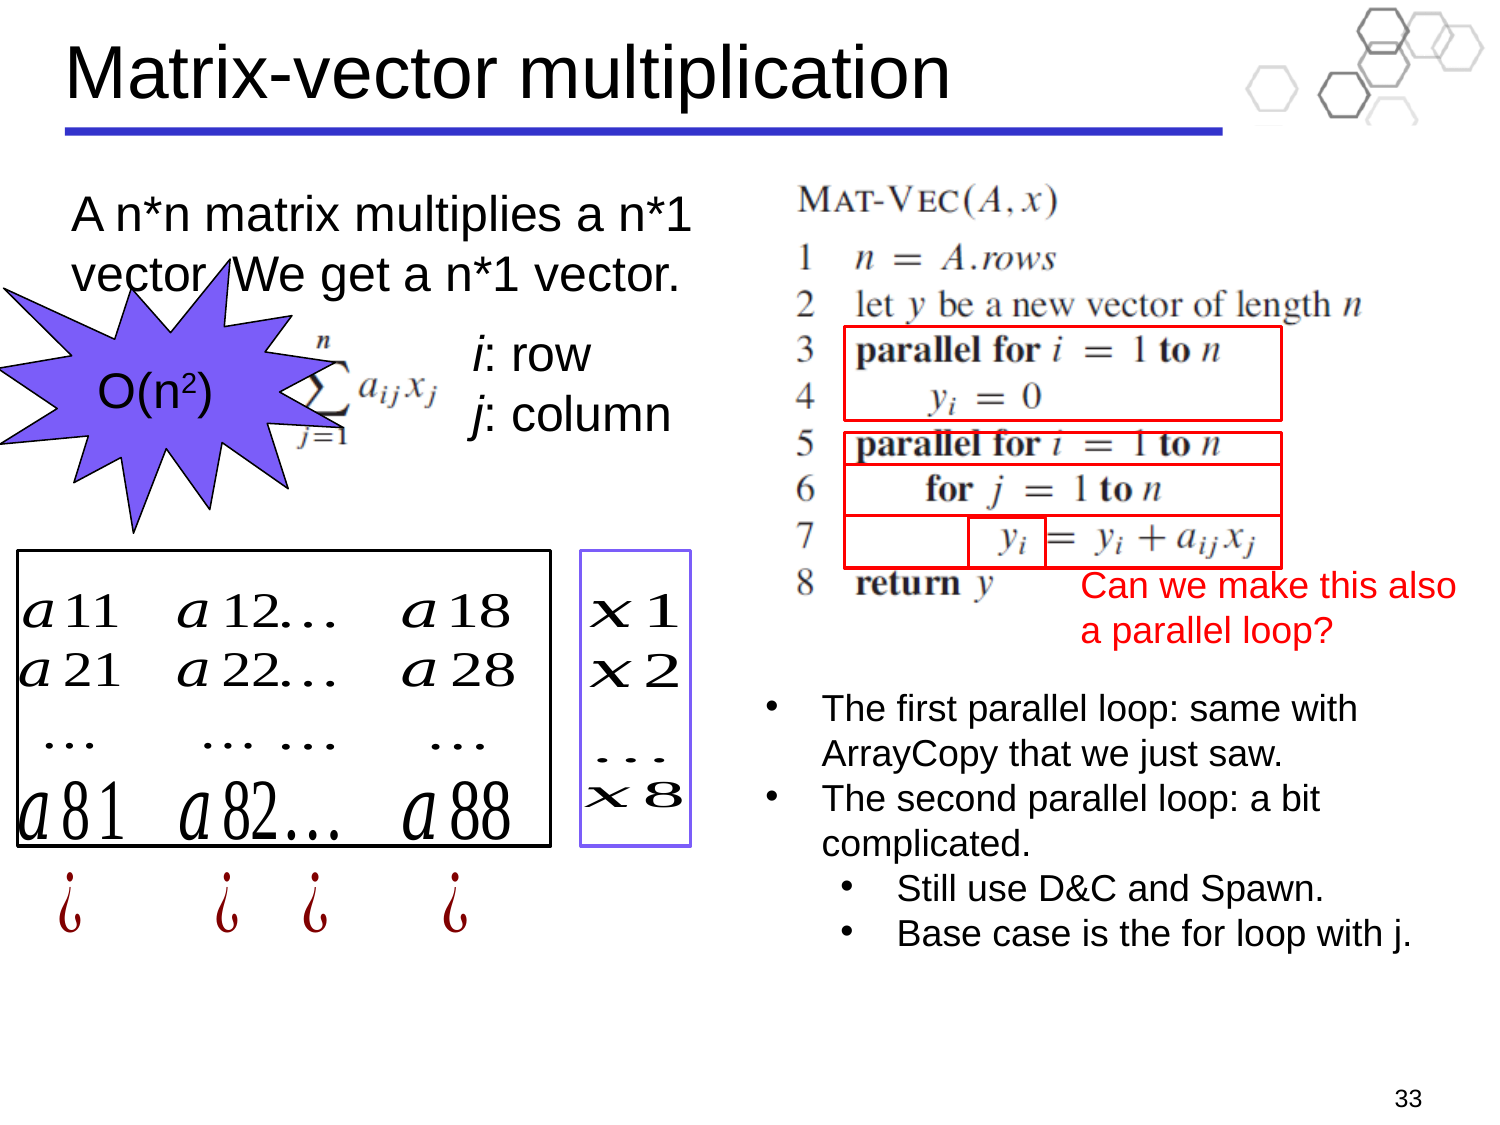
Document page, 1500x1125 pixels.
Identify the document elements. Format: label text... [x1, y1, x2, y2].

picture [344, 314, 450, 465]
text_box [0, 258, 344, 534]
text_box [580, 550, 691, 846]
text_box Can we make this also a parallel loop? [1065, 553, 1483, 659]
text_box A n*n matrix multiplies a n*1 vector. We get a n*1 vector. [56, 173, 807, 309]
text_box [17, 550, 551, 846]
title Matrix-vector multiplication [49, 6, 1247, 132]
text_box i: row j: column [457, 313, 688, 449]
picture [785, 176, 1375, 607]
slide_number 33 [1338, 1074, 1438, 1113]
text_box The first parallel loop: same with ArrayCopy that we just saw. The second parallel loop: a bit complicated. Still use D&C and Spawn. Base case is the for loop with j. [750, 676, 1500, 1021]
picture [1222, 3, 1494, 126]
